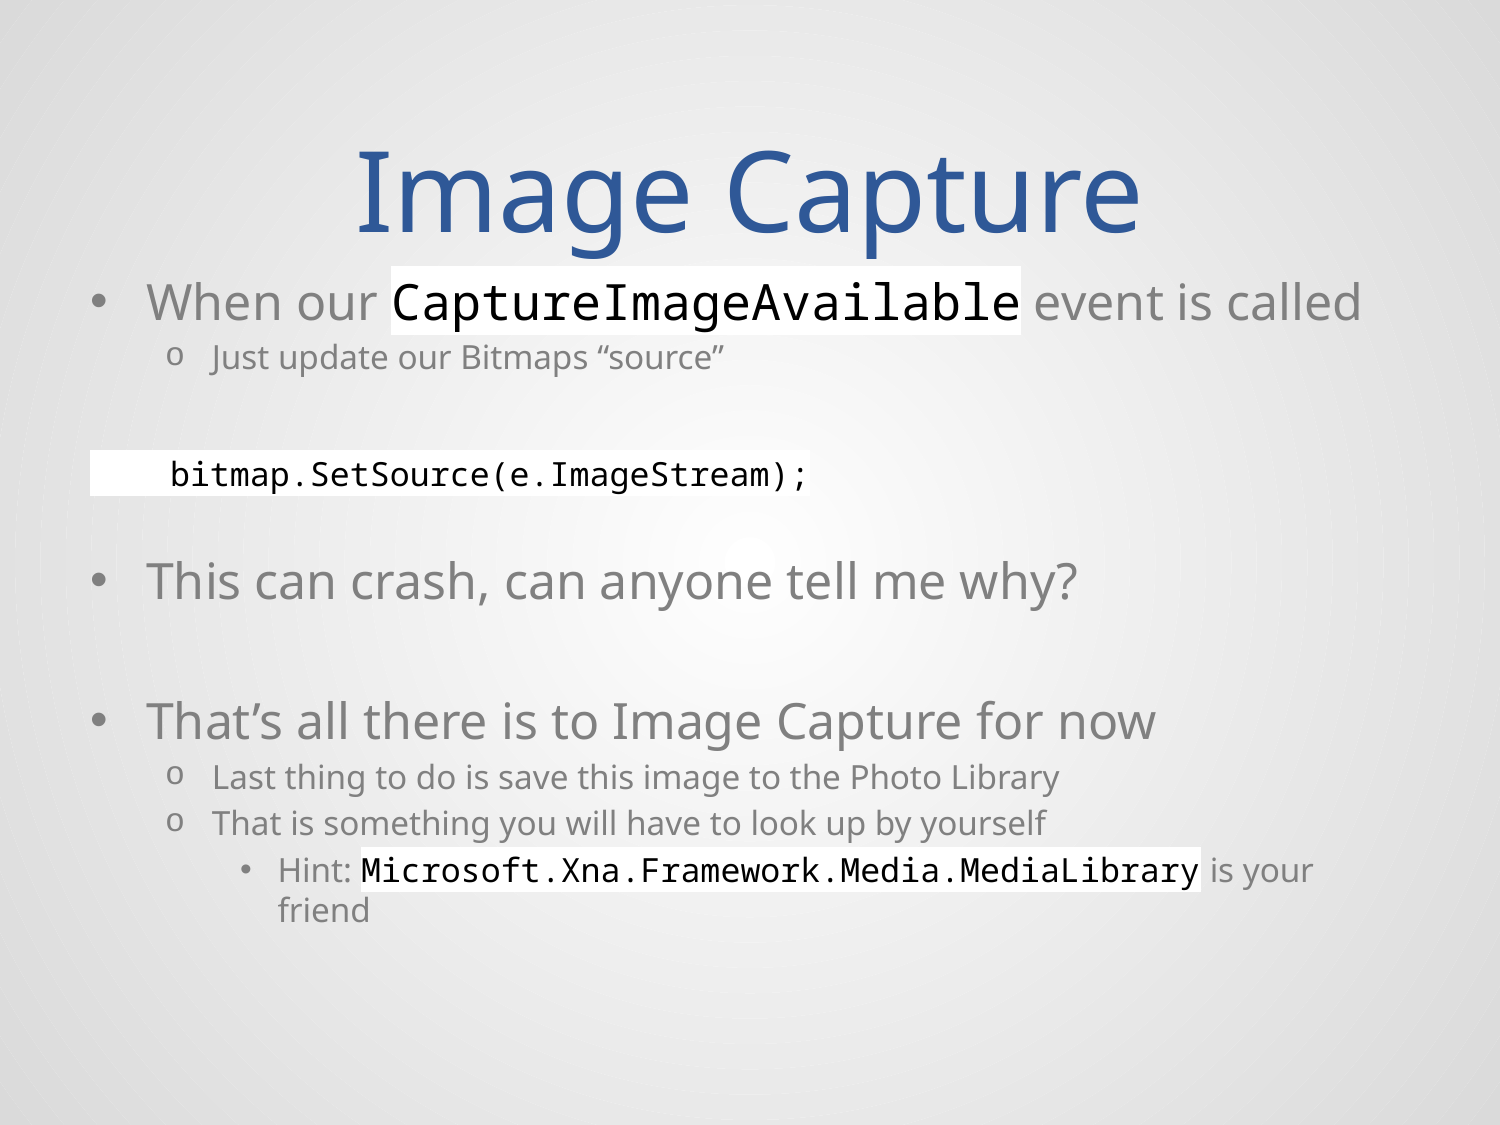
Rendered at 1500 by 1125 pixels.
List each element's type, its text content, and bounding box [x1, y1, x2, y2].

title Image Capture [75, 0, 1425, 262]
list When our CaptureImageAvailable event is called Just update our Bitmaps “source” bitmap.SetSource(e.ImageStream); This can crash, can anyone tell me why? That’s all there is to Image Capture for now Last thing to do is save this image to the Photo Library That is something you will have to look up by yourself Hint: Microsoft.Xna.Framework.Media.MediaLibrary is your friend [75, 262, 1425, 1005]
